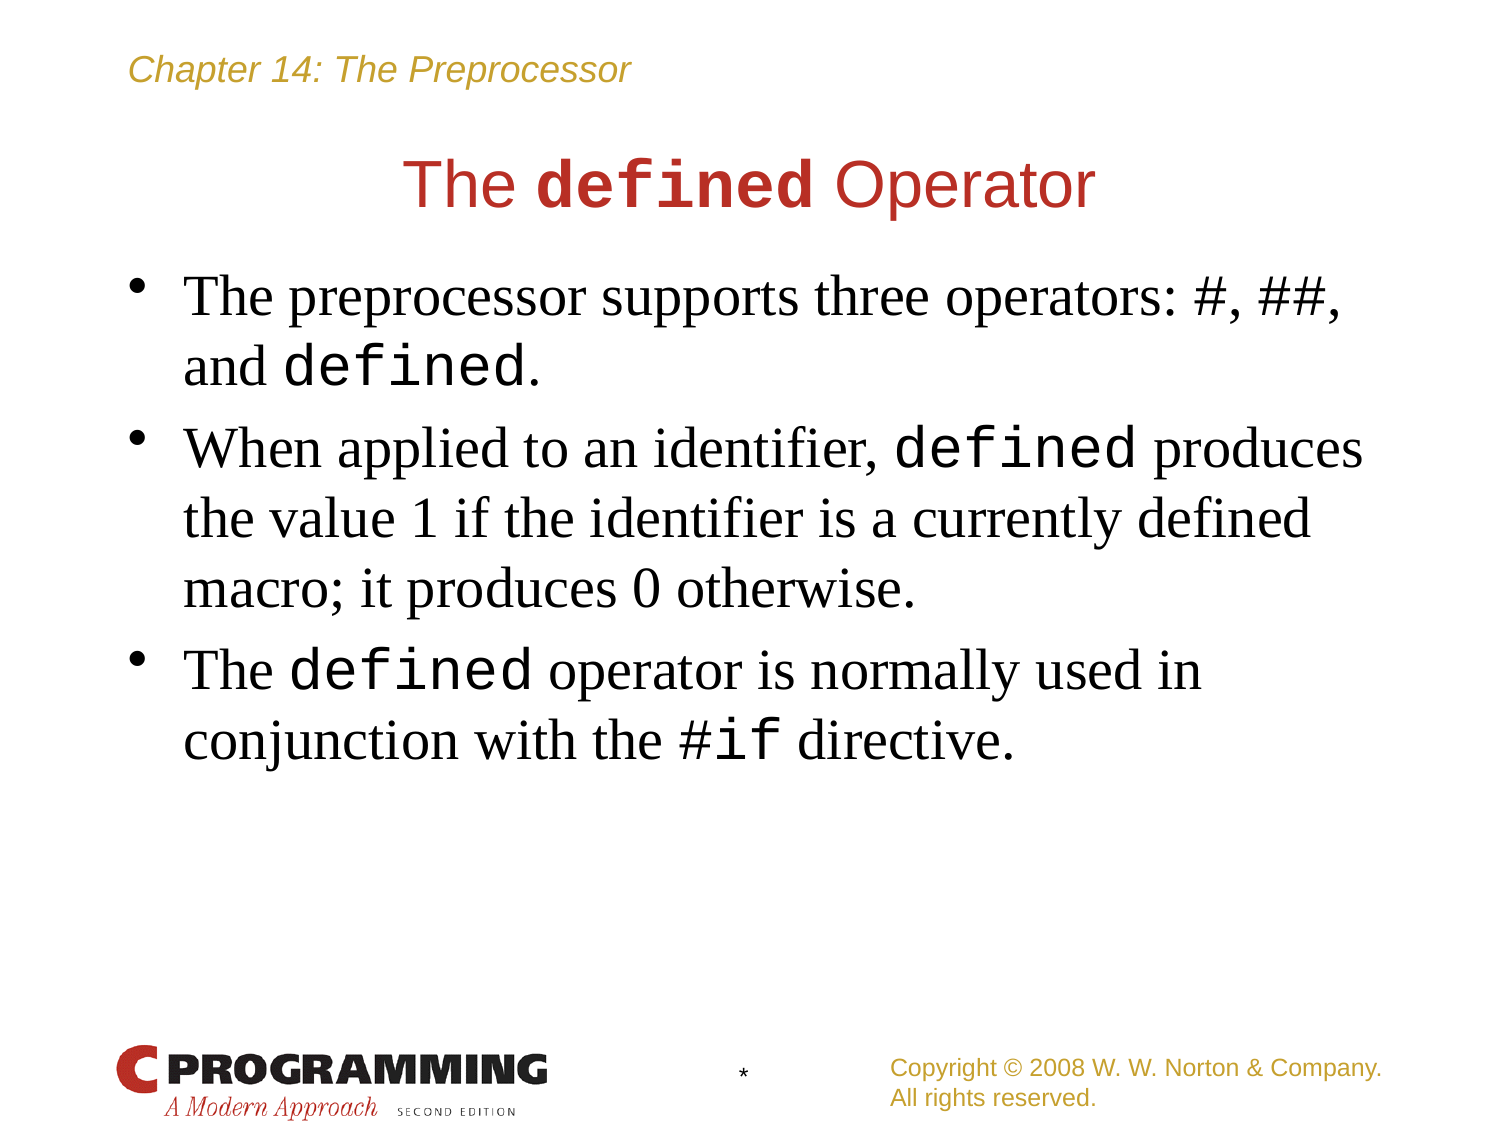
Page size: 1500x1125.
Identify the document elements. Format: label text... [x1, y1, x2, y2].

text_box * [687, 1050, 800, 1100]
picture [112, 1041, 550, 1123]
list The preprocessor supports three operators: #, ##, and defined. When applied to an identifier, defined produces the value 1 if the identifier is a currently defined macro; it produces 0 otherwise. The defined operator is normally used in conjunction with the #if directive. [112, 249, 1388, 1038]
title The defined Operator [112, 125, 1388, 238]
text_box Copyright © 2008 W. W. Norton & Company. All rights reserved. [874, 1043, 1388, 1119]
